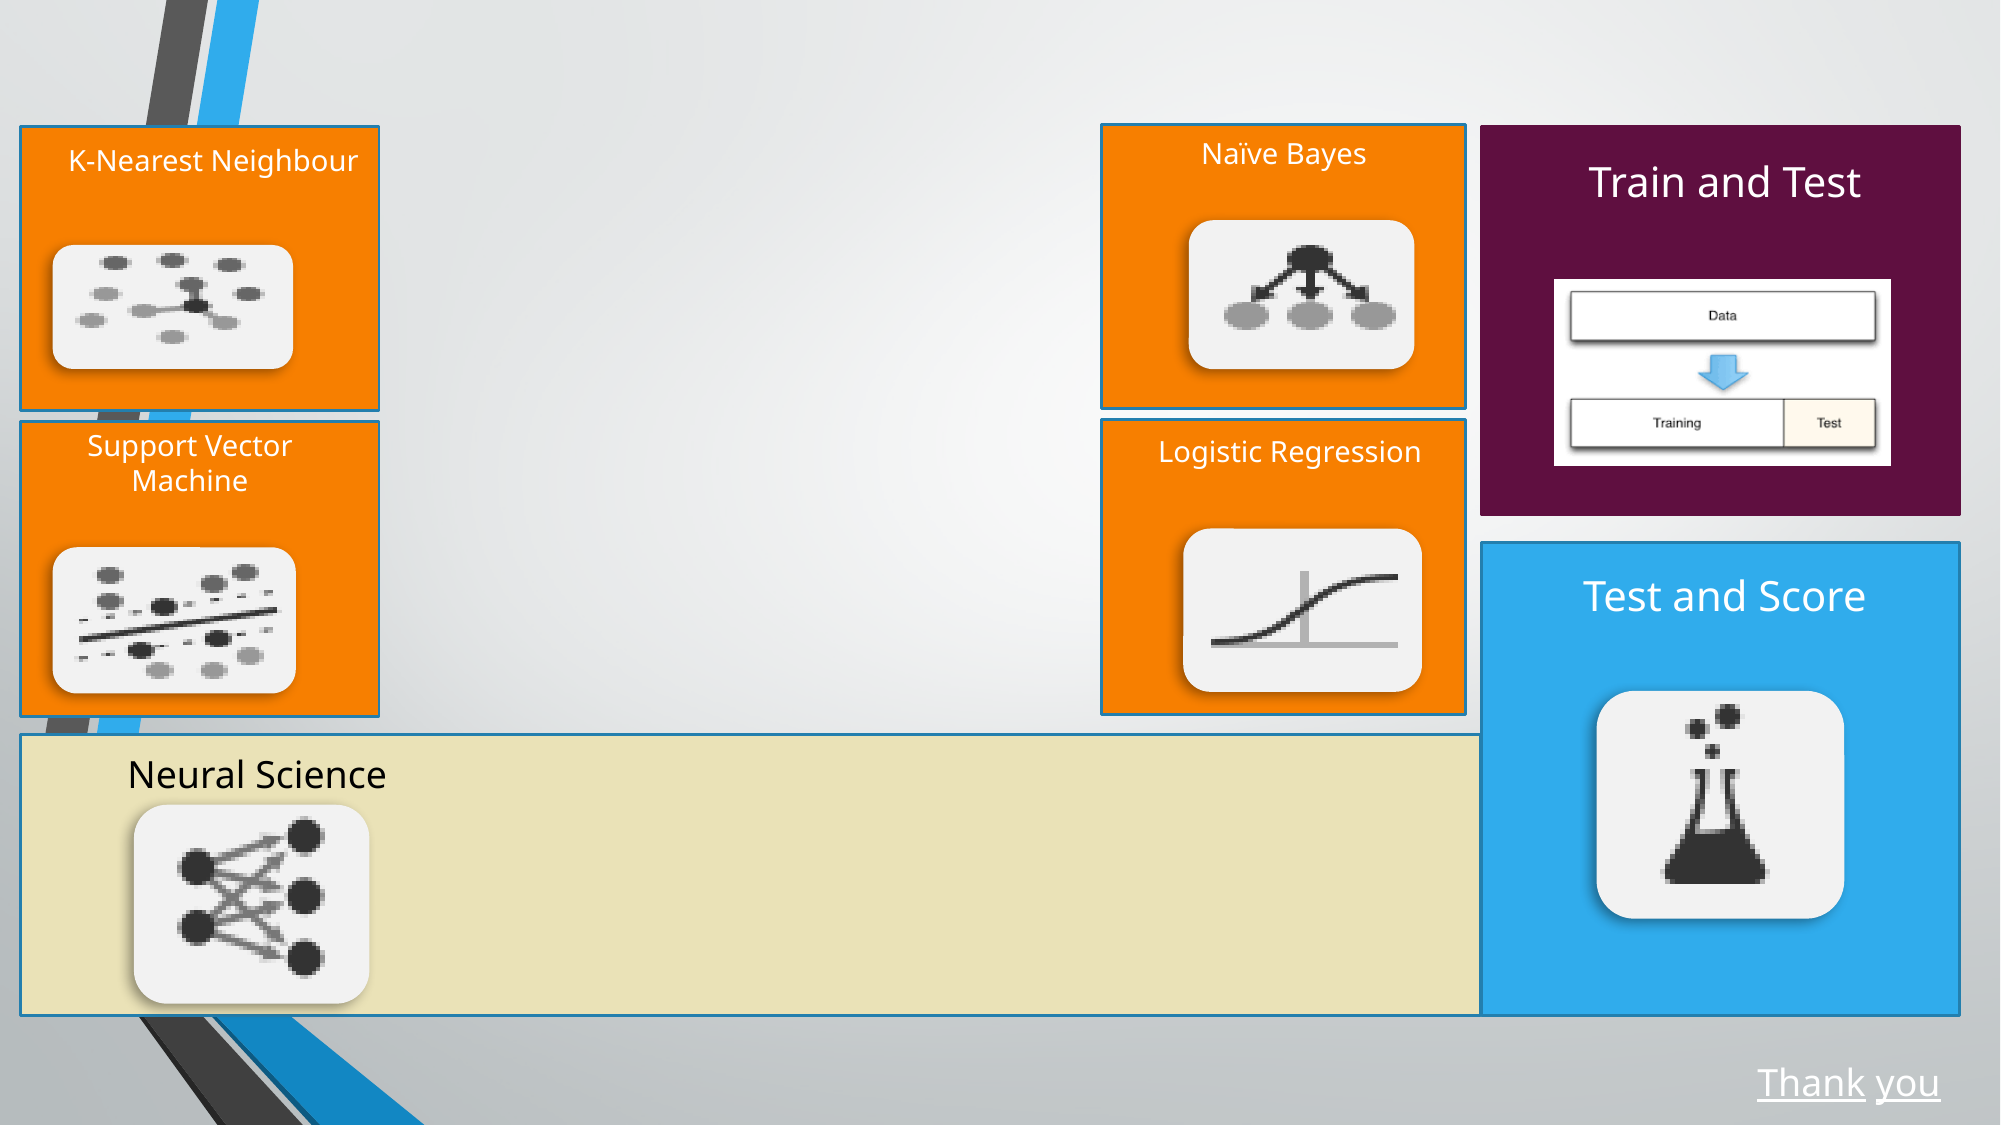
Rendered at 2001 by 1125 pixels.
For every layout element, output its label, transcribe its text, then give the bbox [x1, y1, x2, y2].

text_box [1100, 418, 1467, 716]
text_box [19, 420, 380, 718]
picture [1183, 528, 1423, 693]
picture [52, 546, 297, 694]
text_box Neural Science [66, 744, 449, 804]
text_box [19, 125, 380, 412]
text_box Train and Test [1511, 148, 1939, 214]
picture [1554, 279, 1891, 467]
text_box Support Vector Machine [52, 420, 328, 505]
picture [52, 244, 294, 370]
text_box [1100, 123, 1467, 410]
text_box Thank you [1742, 1051, 1988, 1118]
text_box Naïve Bayes [1124, 127, 1444, 178]
picture [1188, 219, 1415, 370]
text_box K-Nearest Neighbour [40, 134, 387, 185]
text_box [1480, 541, 1961, 1017]
text_box Test and Score [1511, 562, 1939, 628]
text_box [1480, 125, 1961, 516]
picture [133, 804, 370, 1004]
text_box [19, 733, 1482, 1017]
picture [1596, 690, 1845, 919]
text_box Logistic Regression [1127, 426, 1453, 477]
